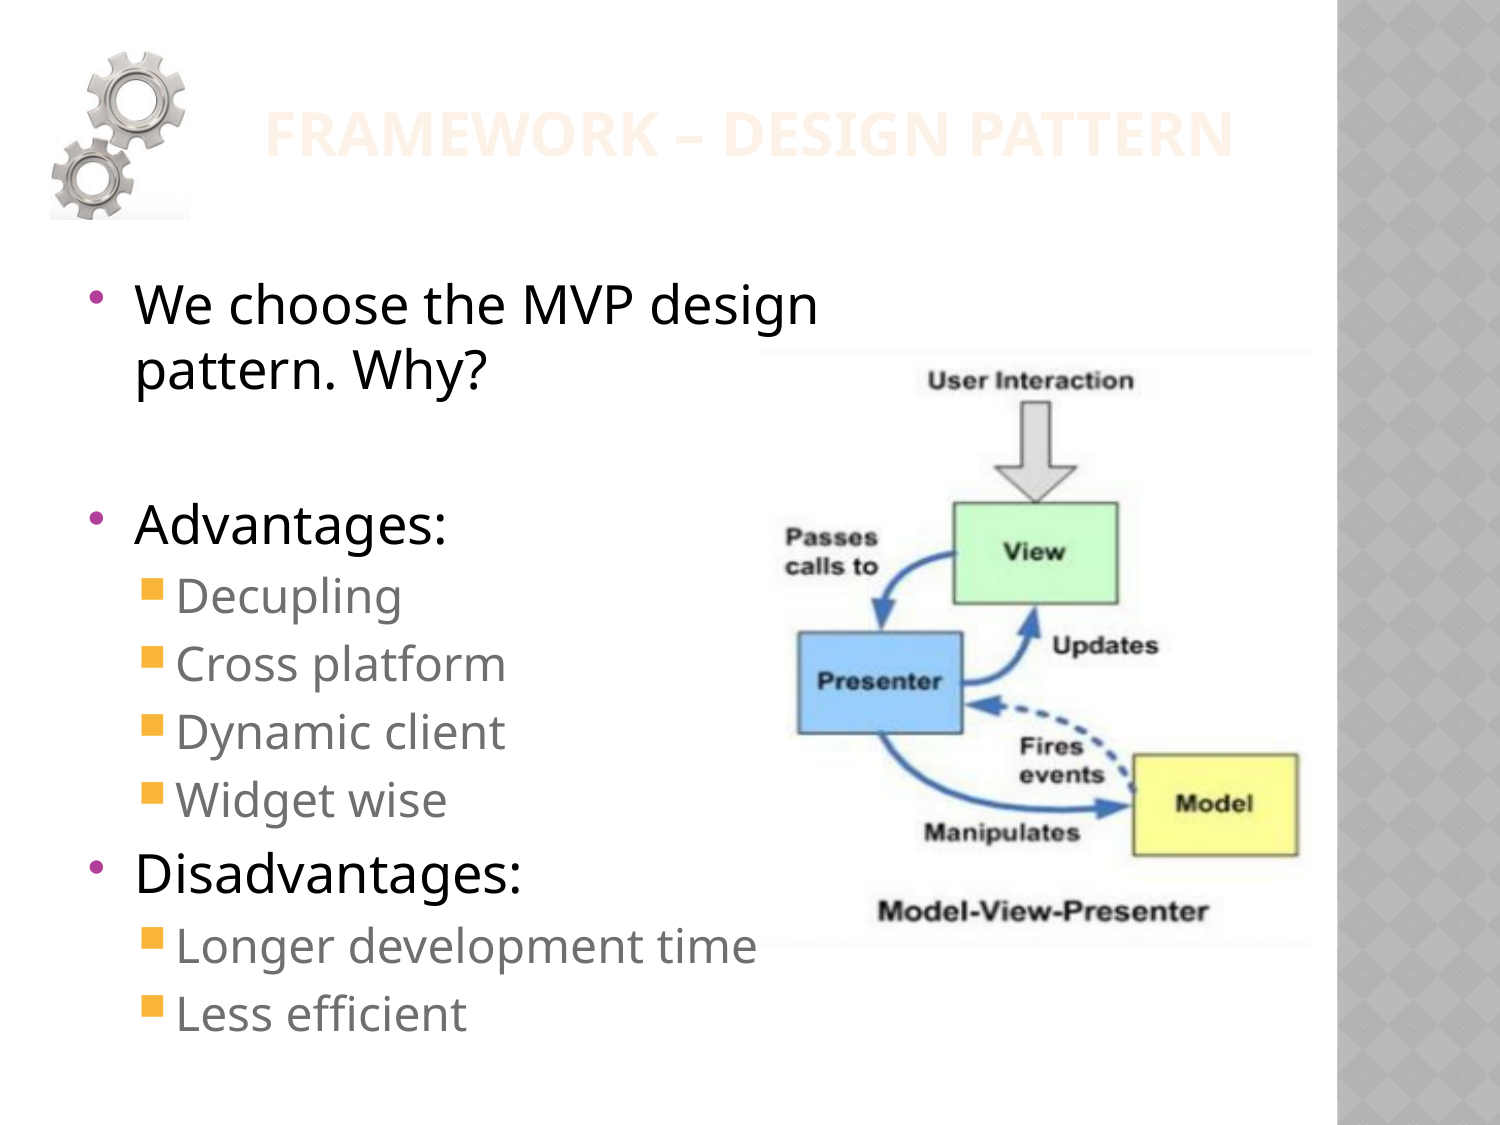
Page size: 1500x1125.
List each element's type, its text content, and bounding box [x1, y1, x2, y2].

list We choose the MVP design pattern. Why? Advantages: Decupling Cross platform Dynamic client Widget wise Disadvantages: Longer development time Less efficient [75, 262, 950, 1063]
picture [49, 49, 190, 221]
text_box Framework – Design Pattern [74, 87, 1425, 250]
picture [762, 349, 1311, 947]
